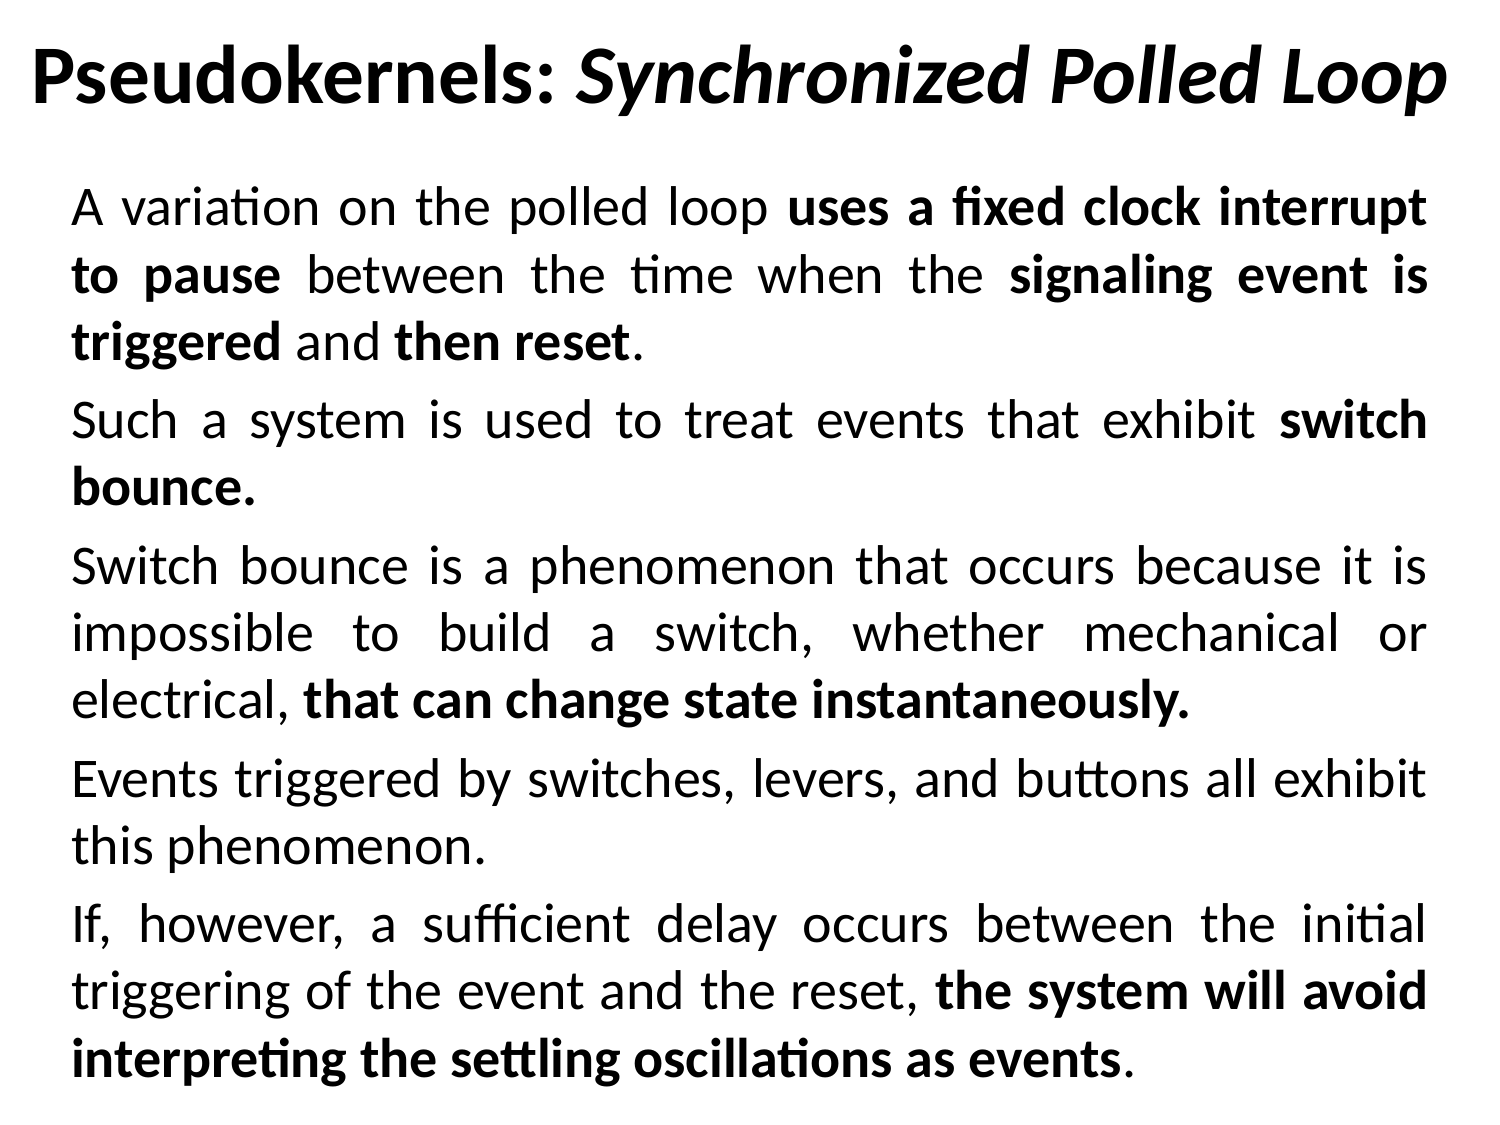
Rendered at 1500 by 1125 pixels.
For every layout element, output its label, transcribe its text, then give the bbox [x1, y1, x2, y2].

text_box A variation on the polled loop uses a fixed clock interrupt to pause between the time when the signaling event is triggered and then reset. Such a system is used to treat events that exhibit switch bounce. Switch bounce is a phenomenon that occurs because it is impossible to build a switch, whether mechanical or electrical, that can change state instantaneously. Events triggered by switches, levers, and buttons all exhibit this phenomenon. If, however, a sufficient delay occurs between the initial triggering of the event and the reset, the system will avoid interpreting the settling oscillations as events. [56, 162, 1444, 1100]
text_box Pseudokernels: Synchronized Polled Loop [0, 0, 1500, 241]
